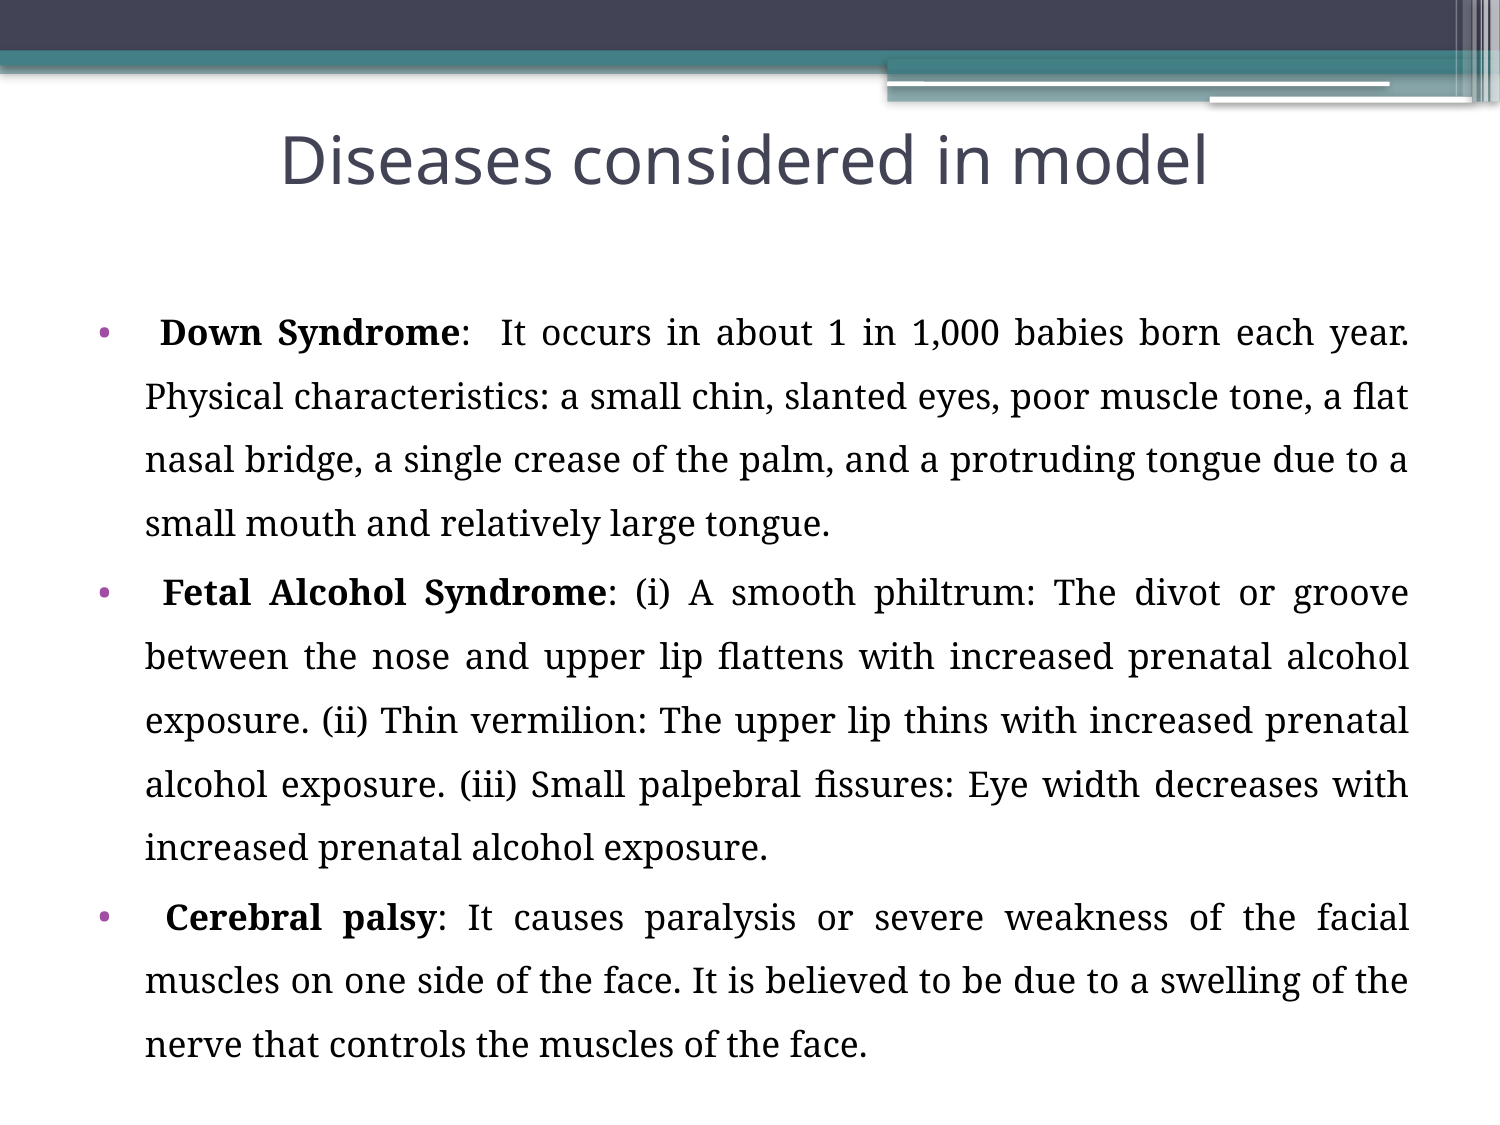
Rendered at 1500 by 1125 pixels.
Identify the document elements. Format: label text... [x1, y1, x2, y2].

title Diseases considered in model [70, 70, 1421, 246]
list Down Syndrome: It occurs in about 1 in 1,000 babies born each year. Physical characteristics: a small chin, slanted eyes, poor muscle tone, a ﬂat nasal bridge, a single crease of the palm, and a protruding tongue due to a small mouth and relatively large tongue. Fetal Alcohol Syndrome: (i) A smooth philtrum: The divot or groove between the nose and upper lip ﬂattens with increased prenatal alcohol exposure. (ii) Thin vermilion: The upper lip thins with increased prenatal alcohol exposure. (iii) Small palpebral ﬁssures: Eye width decreases with increased prenatal alcohol exposure. Cerebral palsy: It causes paralysis or severe weakness of the facial muscles on one side of the face. It is believed to be due to a swelling of the nerve that controls the muscles of the face. [75, 281, 1425, 1079]
